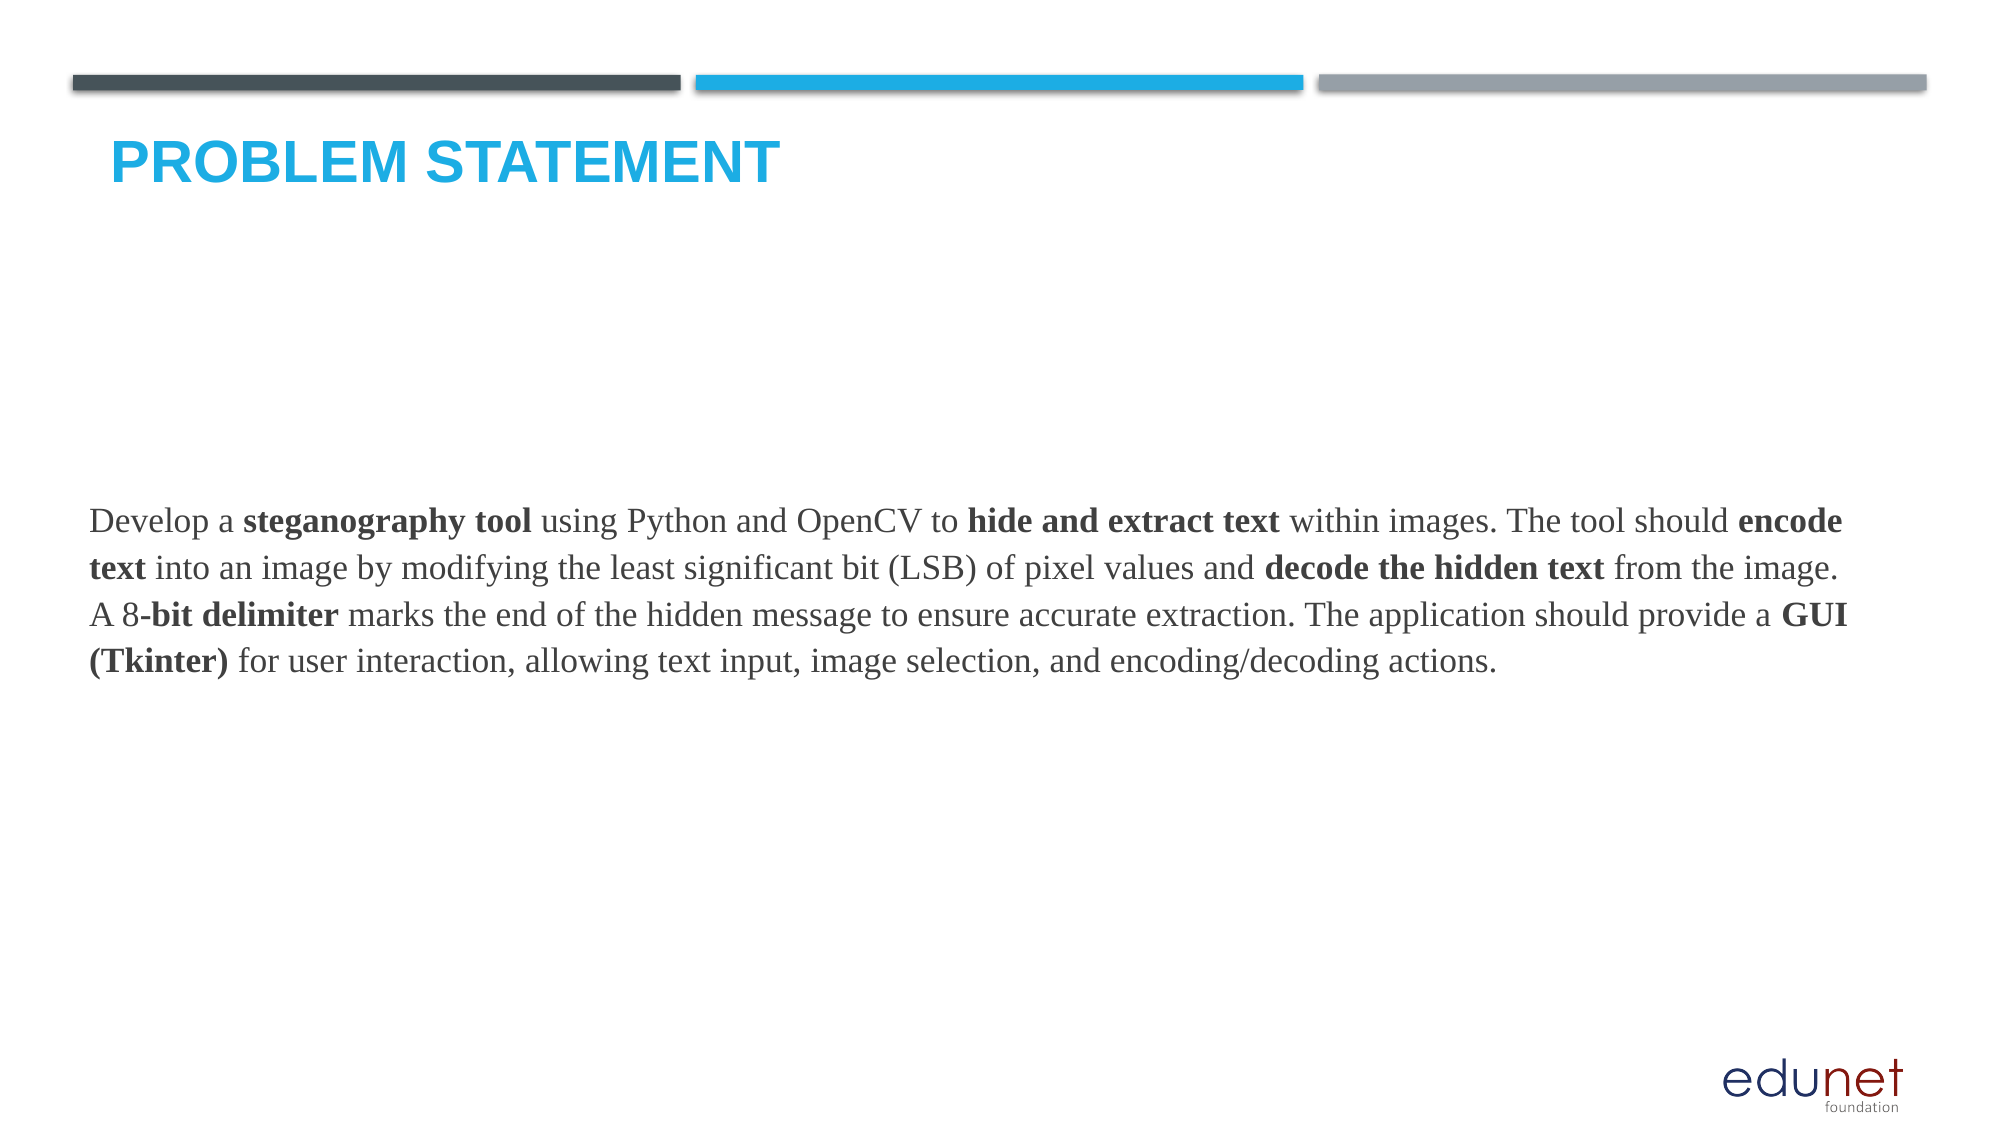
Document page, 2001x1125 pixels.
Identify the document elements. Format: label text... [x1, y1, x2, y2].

picture [1719, 1056, 1905, 1116]
title Problem Statement [95, 115, 1905, 203]
list Develop a steganography tool using Python and OpenCV to hide and extract text within images. The tool should encode text into an image by modifying the least significant bit (LSB) of pixel values and decode the hidden text from the image. A 8-bit delimiter marks the end of the hidden message to ensure accurate extraction. The application should provide a GUI (Tkinter) for user interaction, allowing text input, image selection, and encoding/decoding actions. [74, 203, 1884, 970]
